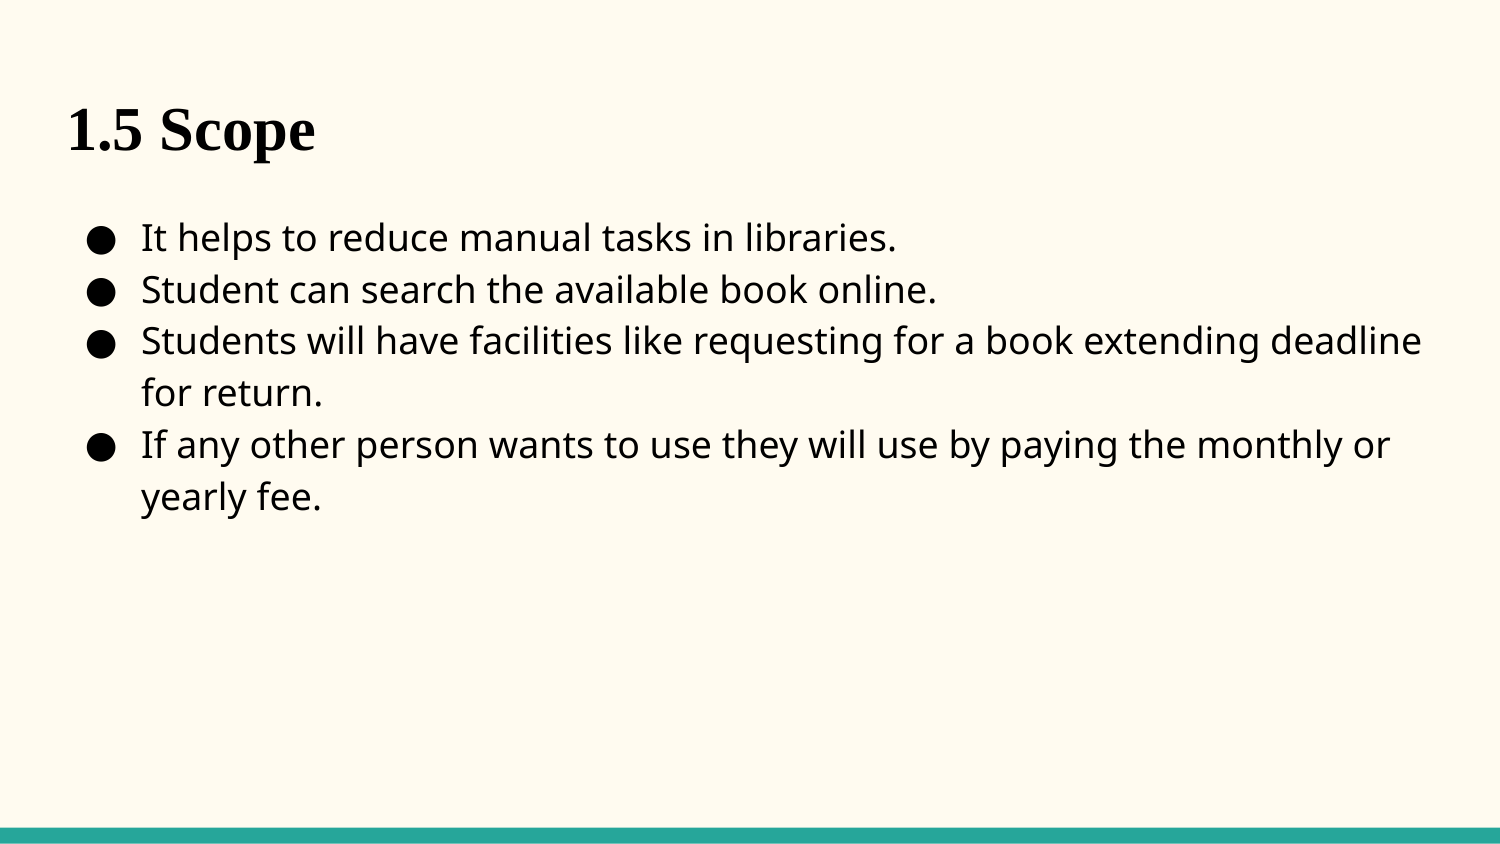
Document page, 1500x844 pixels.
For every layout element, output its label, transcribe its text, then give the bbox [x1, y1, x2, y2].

list It helps to reduce manual tasks in libraries. Student can search the available book online. Students will have facilities like requesting for a book extending deadline for return. If any other person wants to use they will use by paying the monthly or yearly fee. [51, 192, 1449, 750]
title 1.5 Scope [51, 72, 1449, 174]
